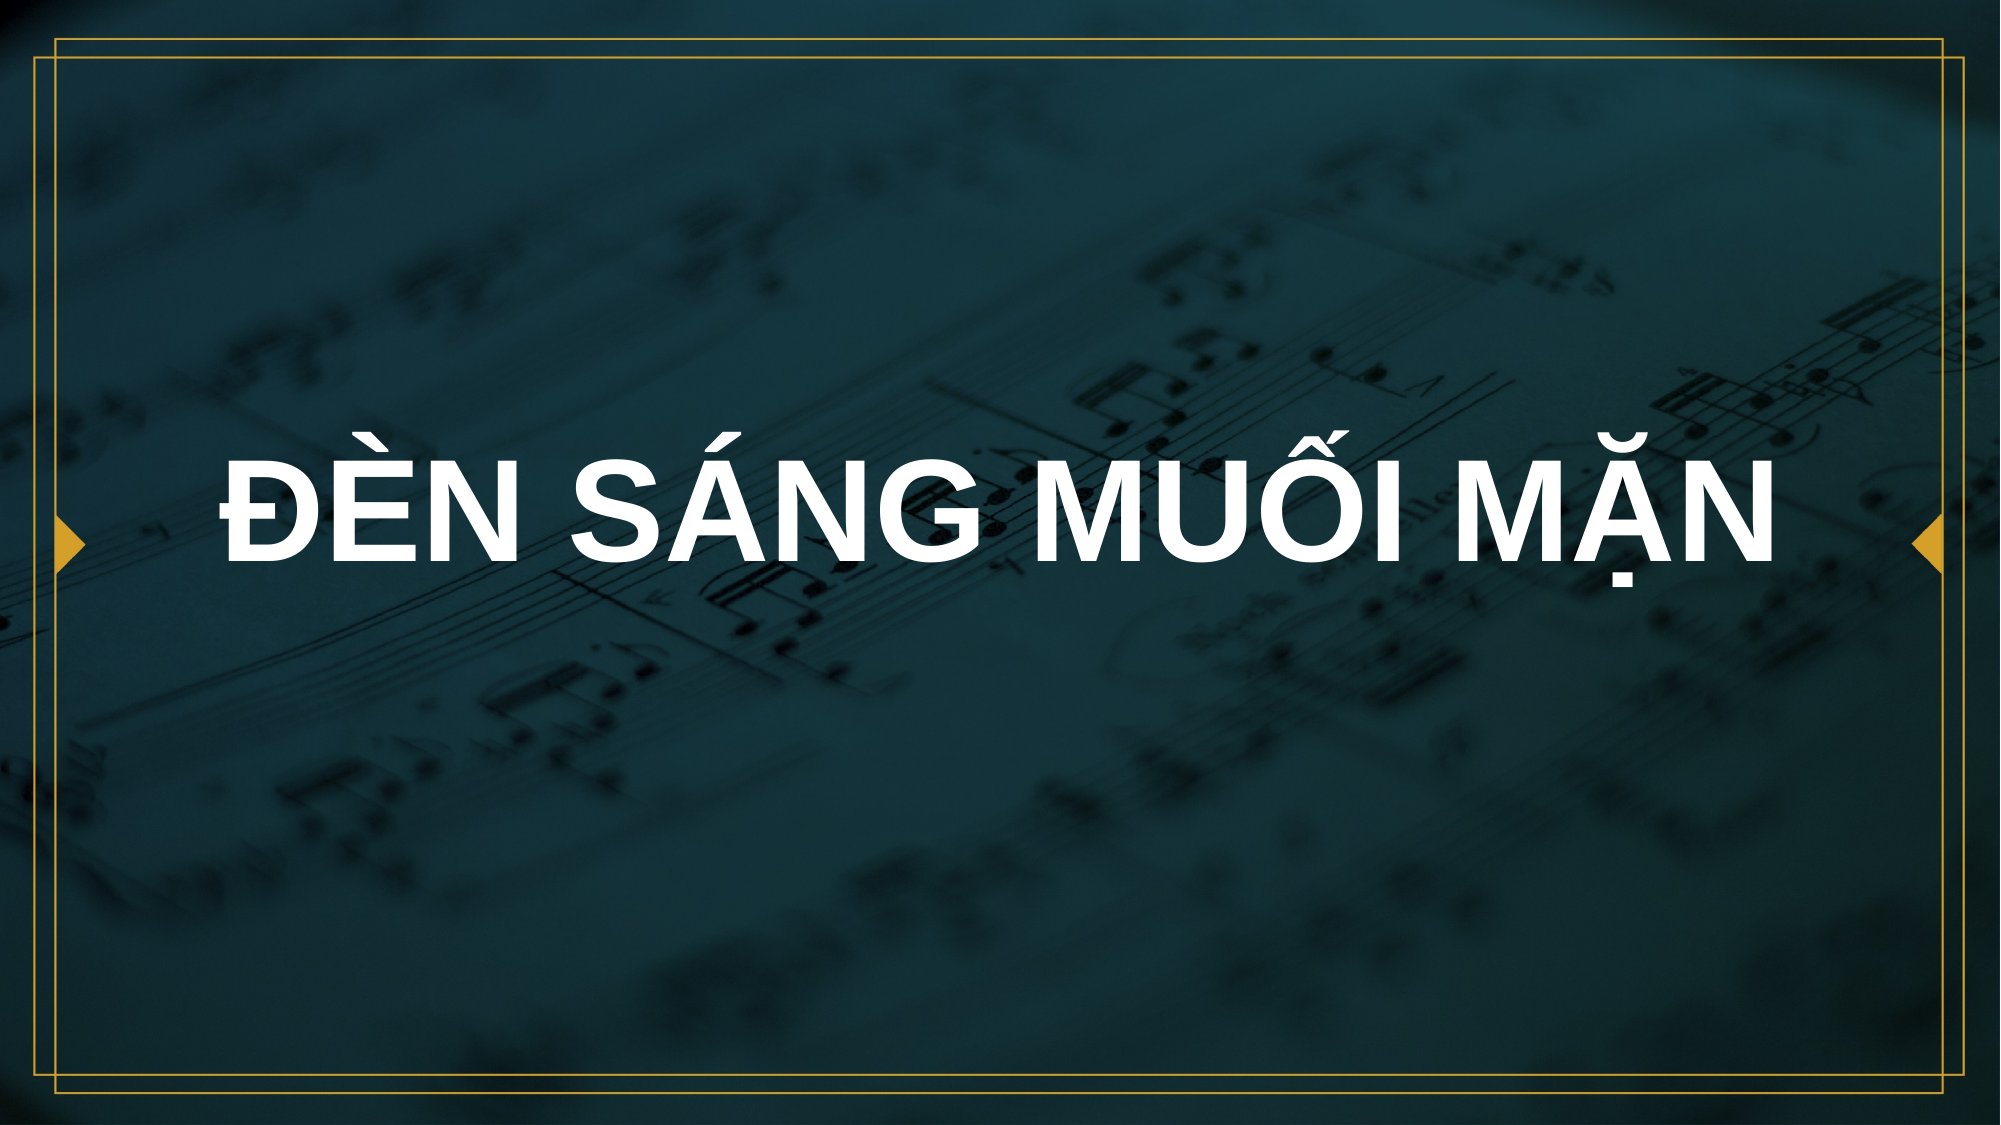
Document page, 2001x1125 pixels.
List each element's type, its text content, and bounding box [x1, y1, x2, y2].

picture [0, 0, 2000, 1125]
title ĐÈN SÁNG MUỐI MẶN [62, 151, 1940, 821]
